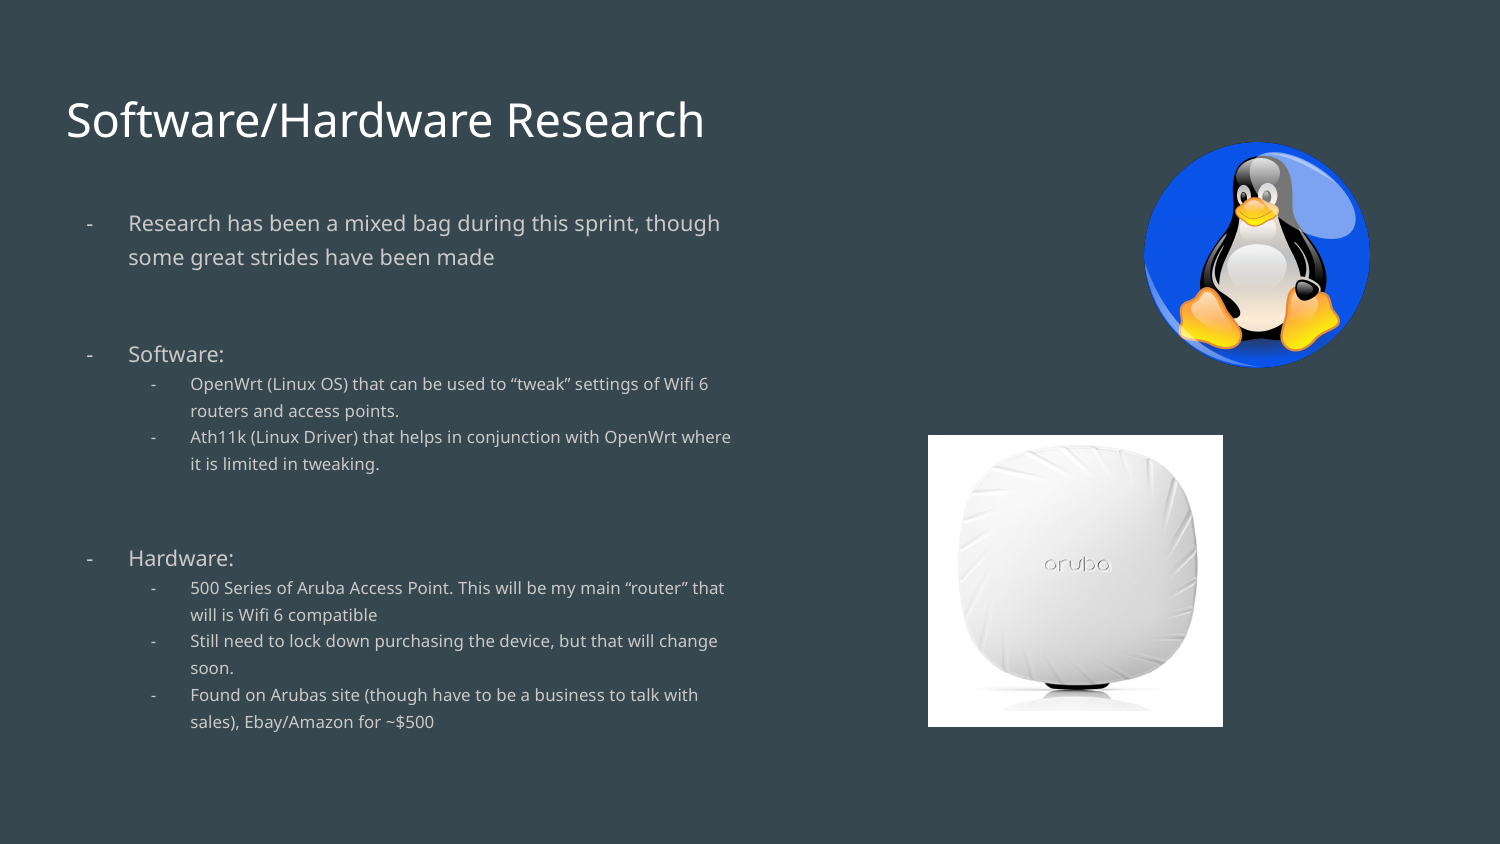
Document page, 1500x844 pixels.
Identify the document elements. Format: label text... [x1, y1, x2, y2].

title Software/Hardware Research [51, 72, 1449, 167]
picture [928, 435, 1223, 727]
picture [1144, 142, 1370, 368]
list Research has been a mixed bag during this sprint, though some great strides have been made Software: OpenWrt (Linux OS) that can be used to “tweak” settings of Wifi 6 routers and access points. Ath11k (Linux Driver) that helps in conjunction with OpenWrt where it is limited in tweaking. Hardware: 500 Series of Aruba Access Point. This will be my main “router” that will is Wifi 6 compatible Still need to lock down purchasing the device, but that will change soon. Found on Arubas site (though have to be a business to talk with sales), Ebay/Amazon for ~$500 [51, 189, 750, 750]
